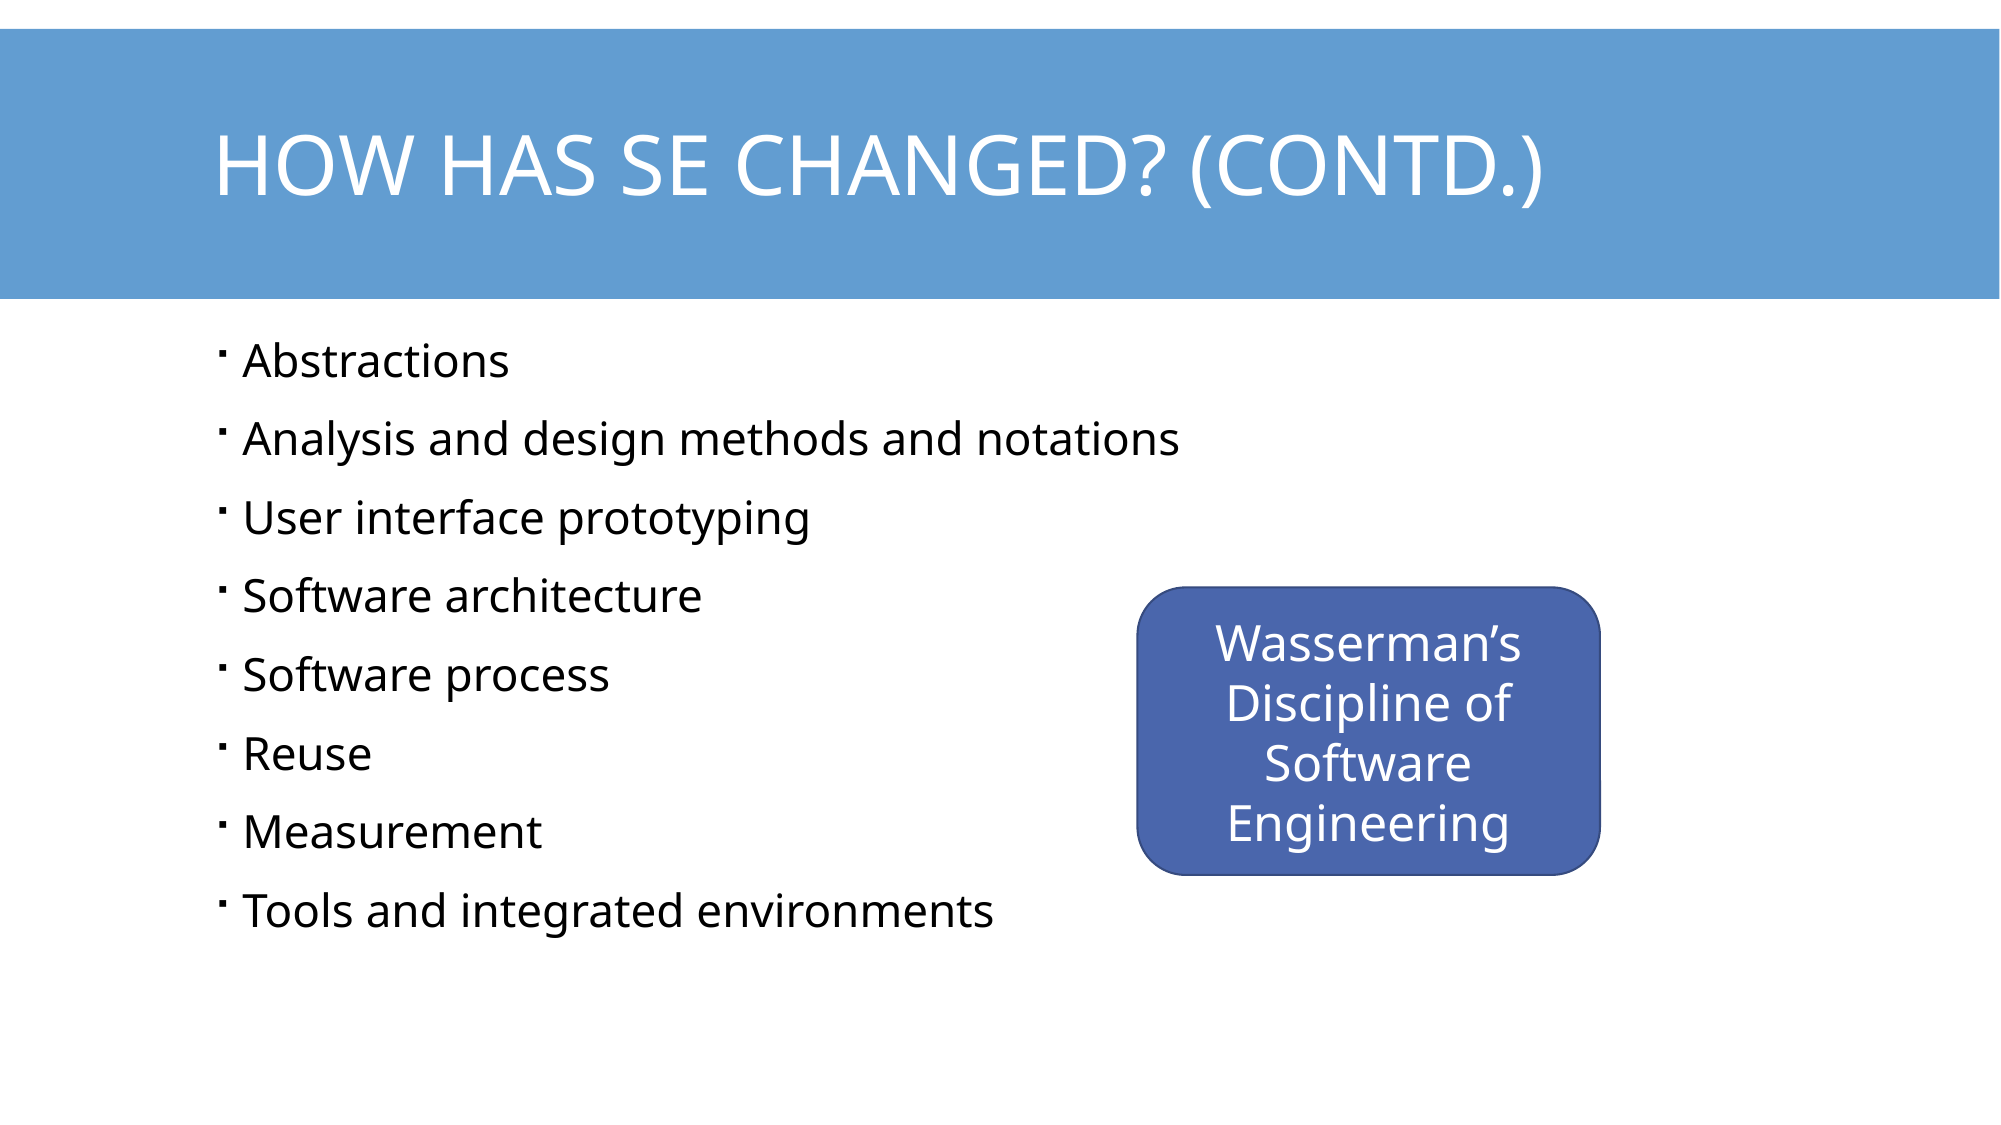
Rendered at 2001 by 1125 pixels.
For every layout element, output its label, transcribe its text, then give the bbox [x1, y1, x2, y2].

list Abstractions Analysis and design methods and notations User interface prototyping Software architecture Software process Reuse Measurement Tools and integrated environments [197, 329, 1803, 1020]
text_box Wasserman’s Discipline of Software Engineering [1136, 586, 1602, 876]
title How has SE Changed? (Contd.) [197, 46, 1803, 295]
